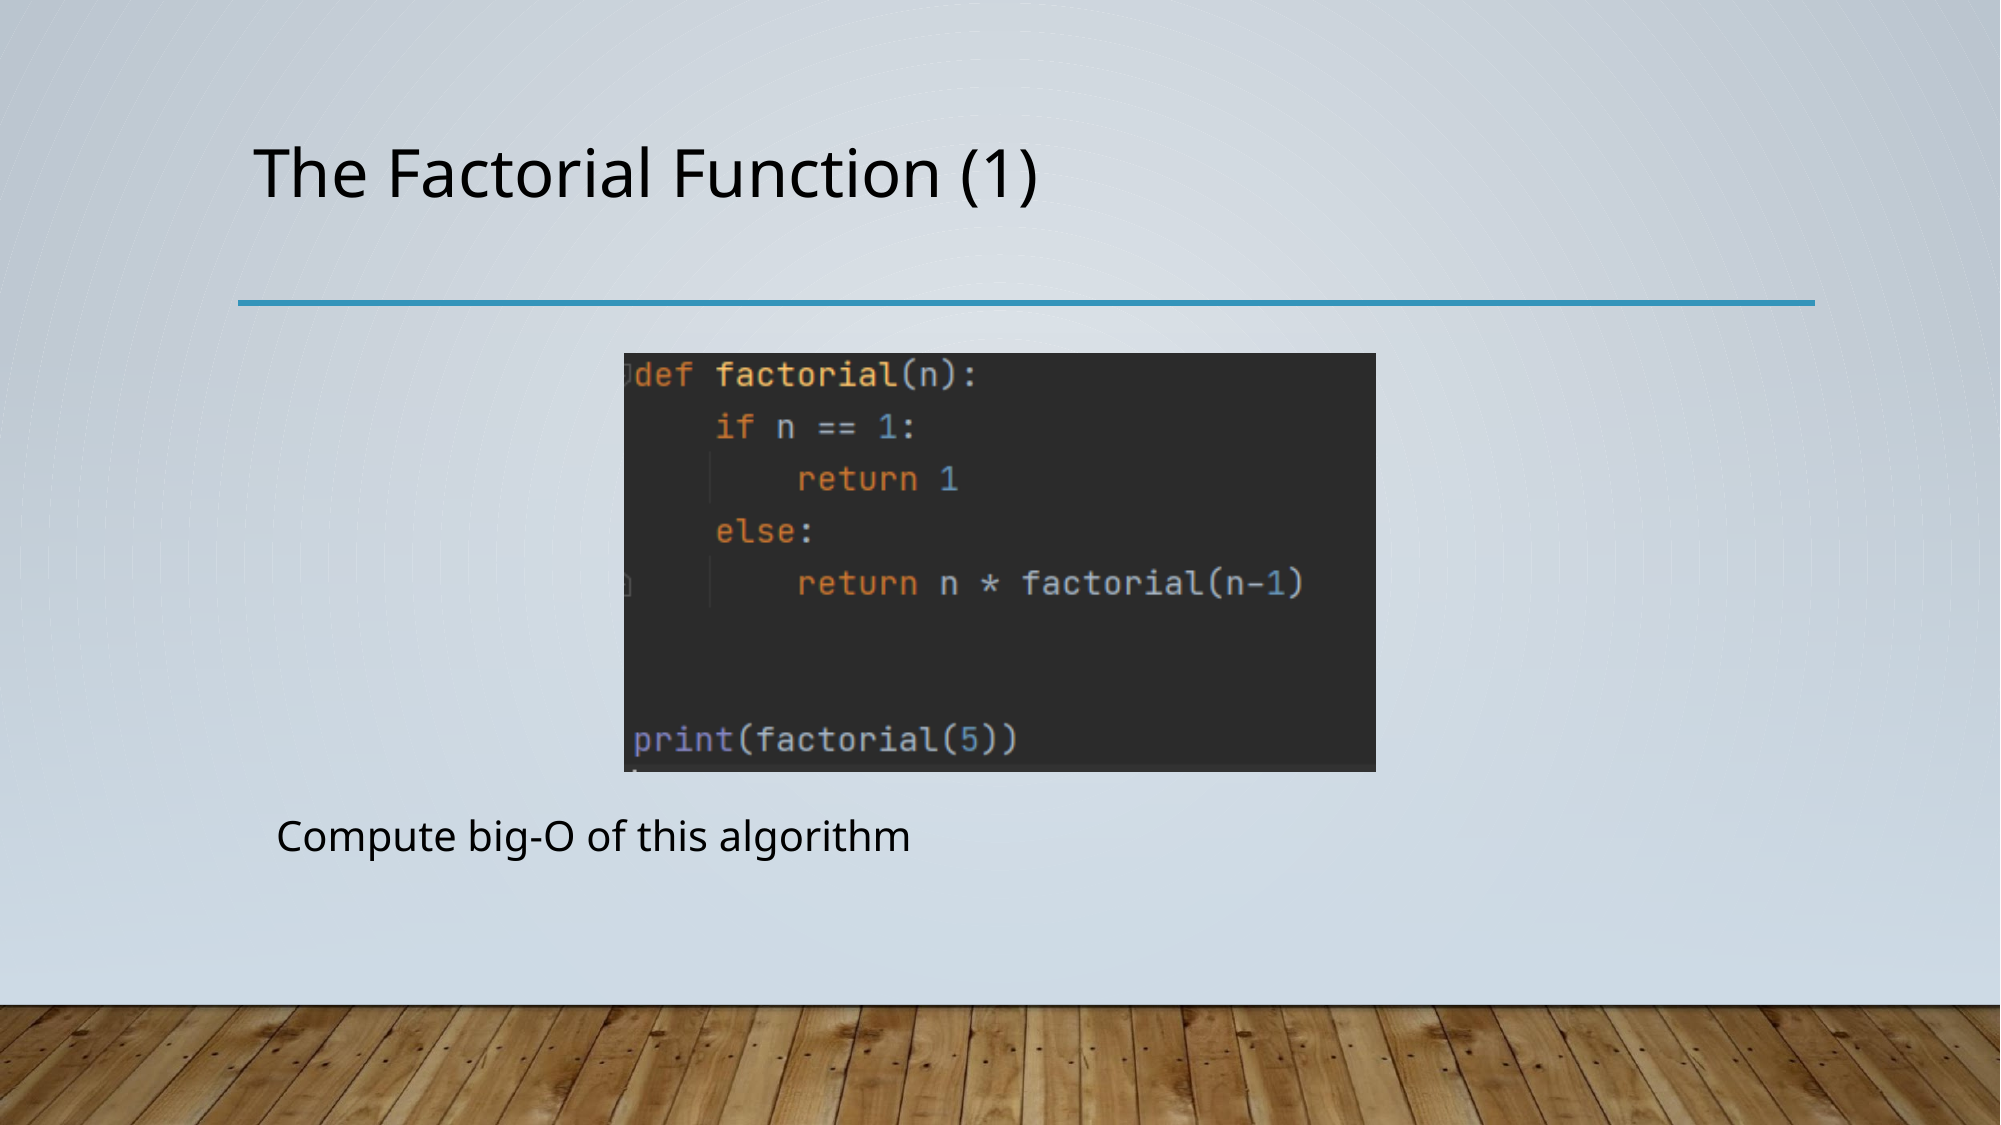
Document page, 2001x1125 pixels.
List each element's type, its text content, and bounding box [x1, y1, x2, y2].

picture [0, 1005, 2000, 1125]
title The Factorial Function (1) [238, 131, 1814, 305]
text_box Compute big-O of this algorithm [261, 802, 1318, 868]
picture [623, 353, 1376, 772]
